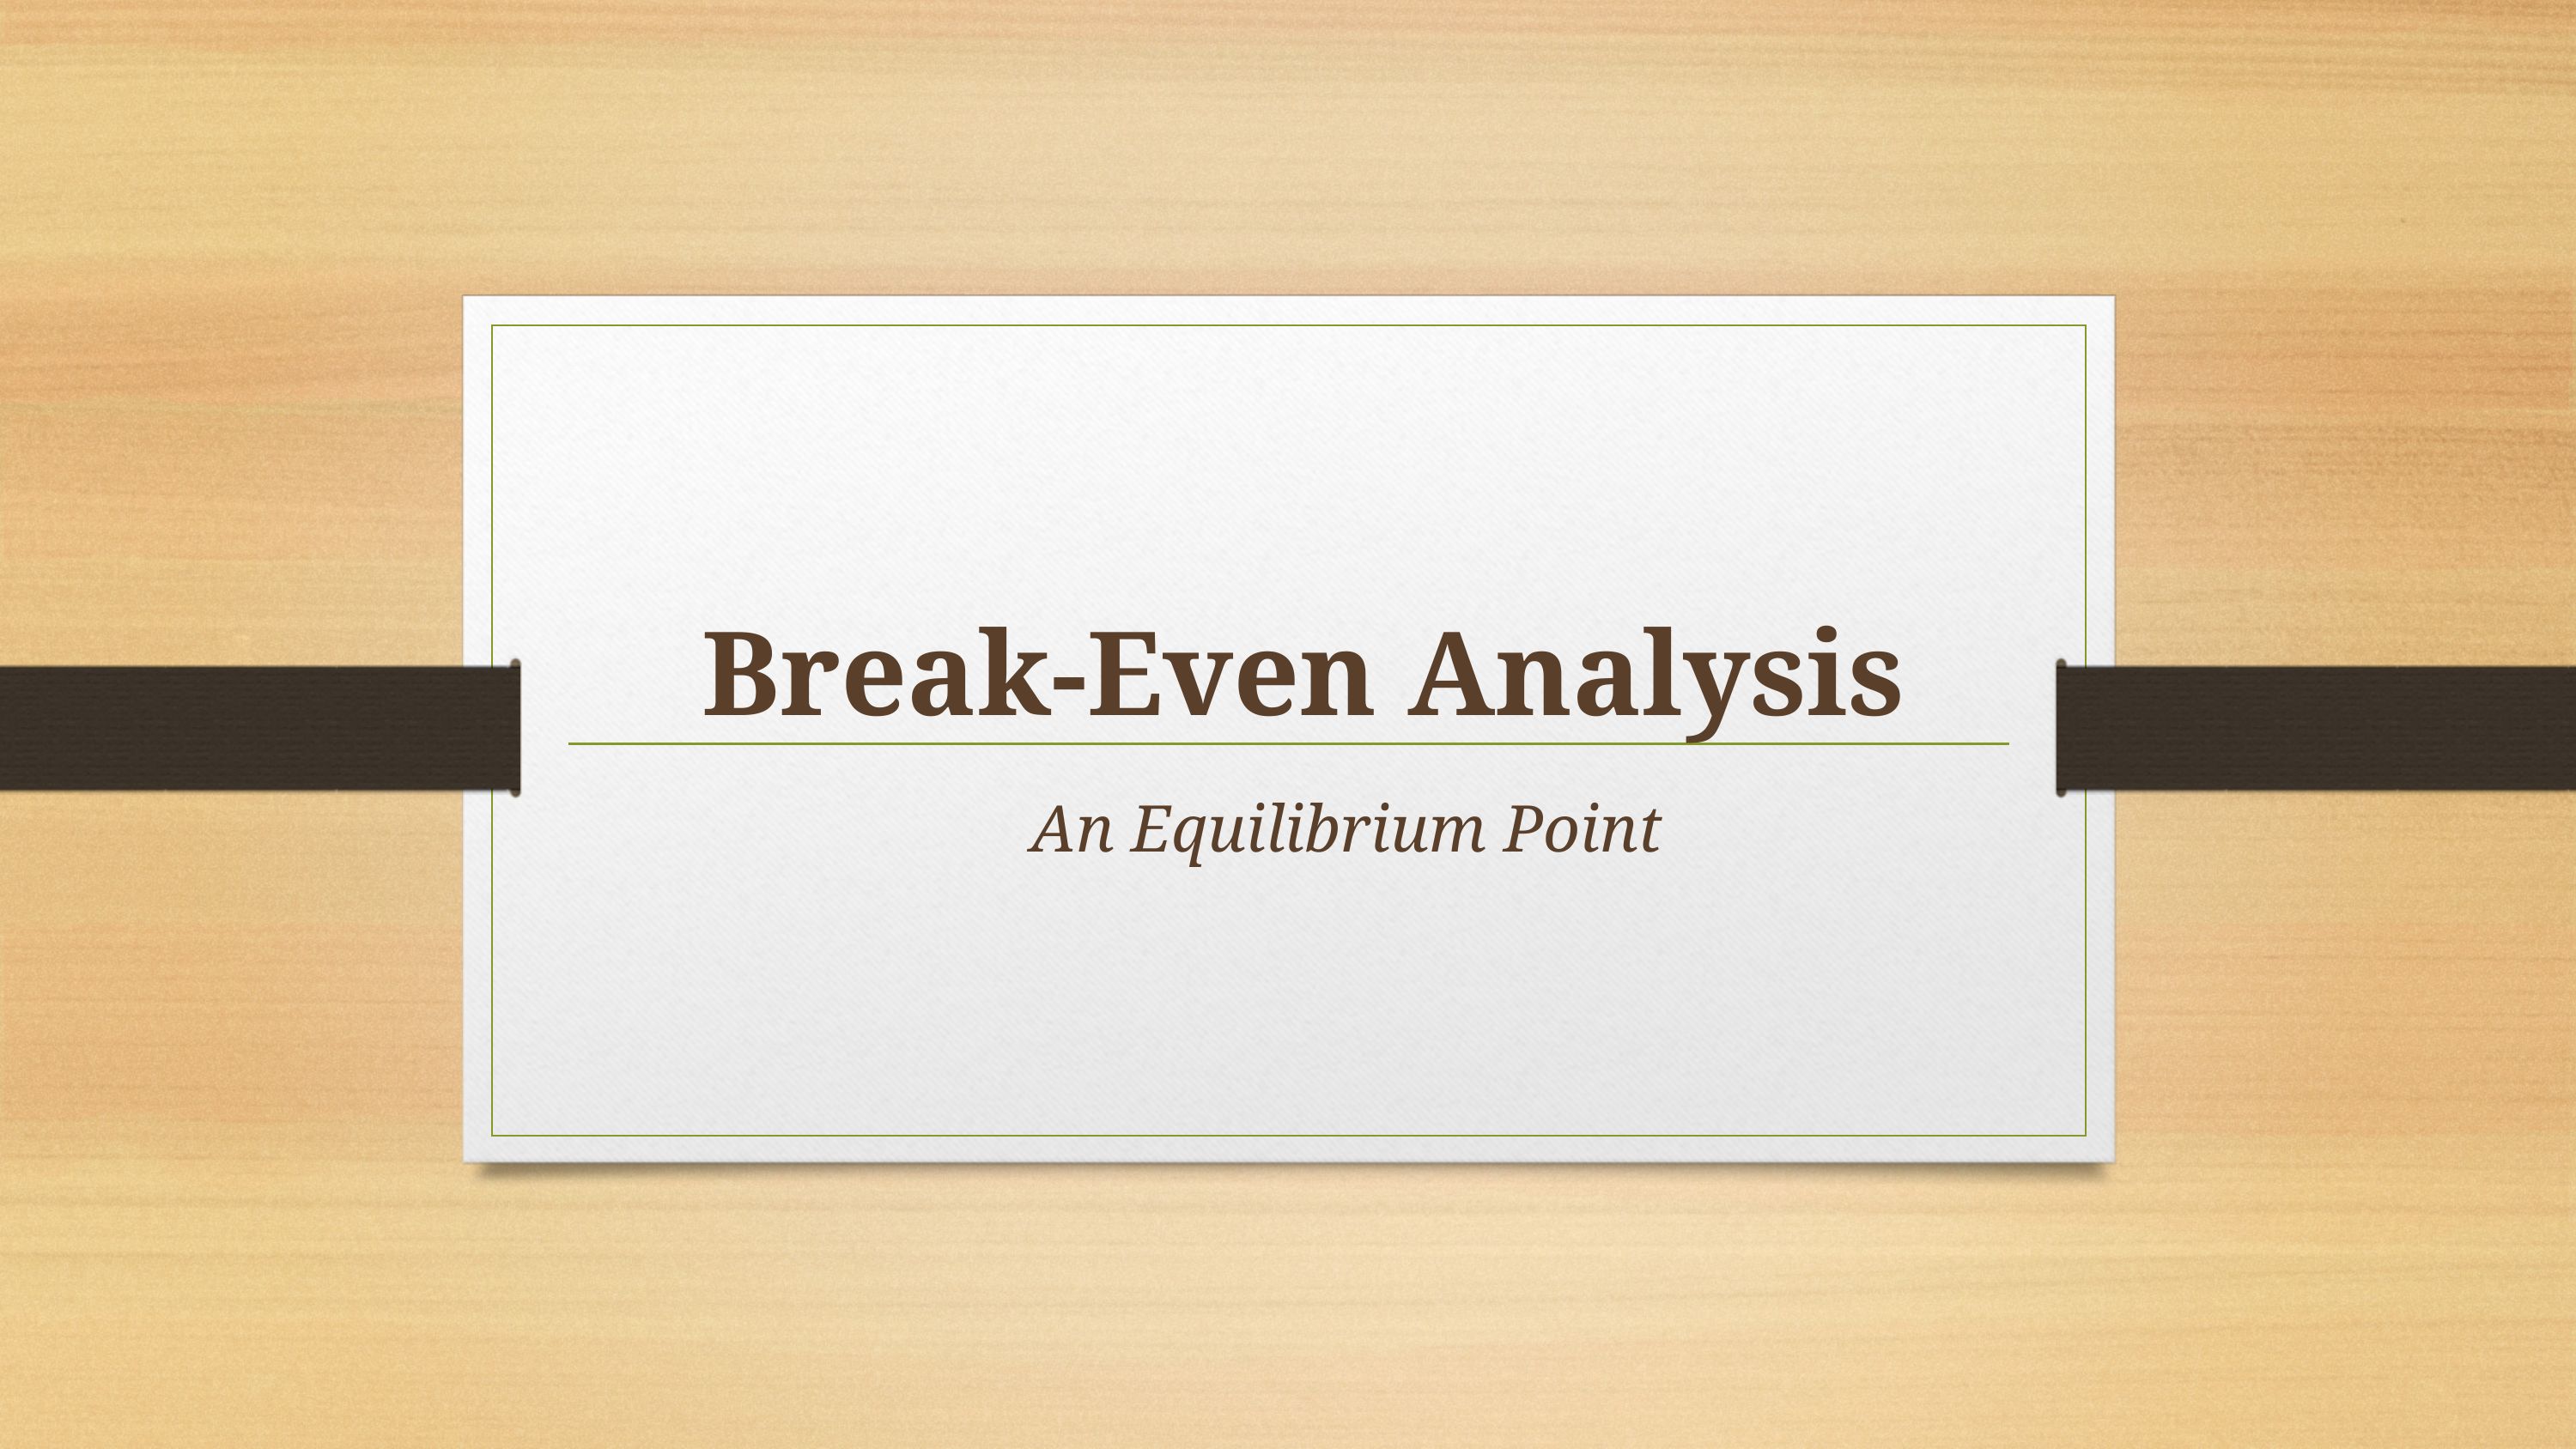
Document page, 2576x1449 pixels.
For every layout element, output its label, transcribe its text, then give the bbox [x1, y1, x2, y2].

picture [0, 0, 2576, 1449]
text_box Break-Even Analysis [654, 587, 1953, 739]
text_box An Equilibrium Point [697, 713, 1996, 865]
